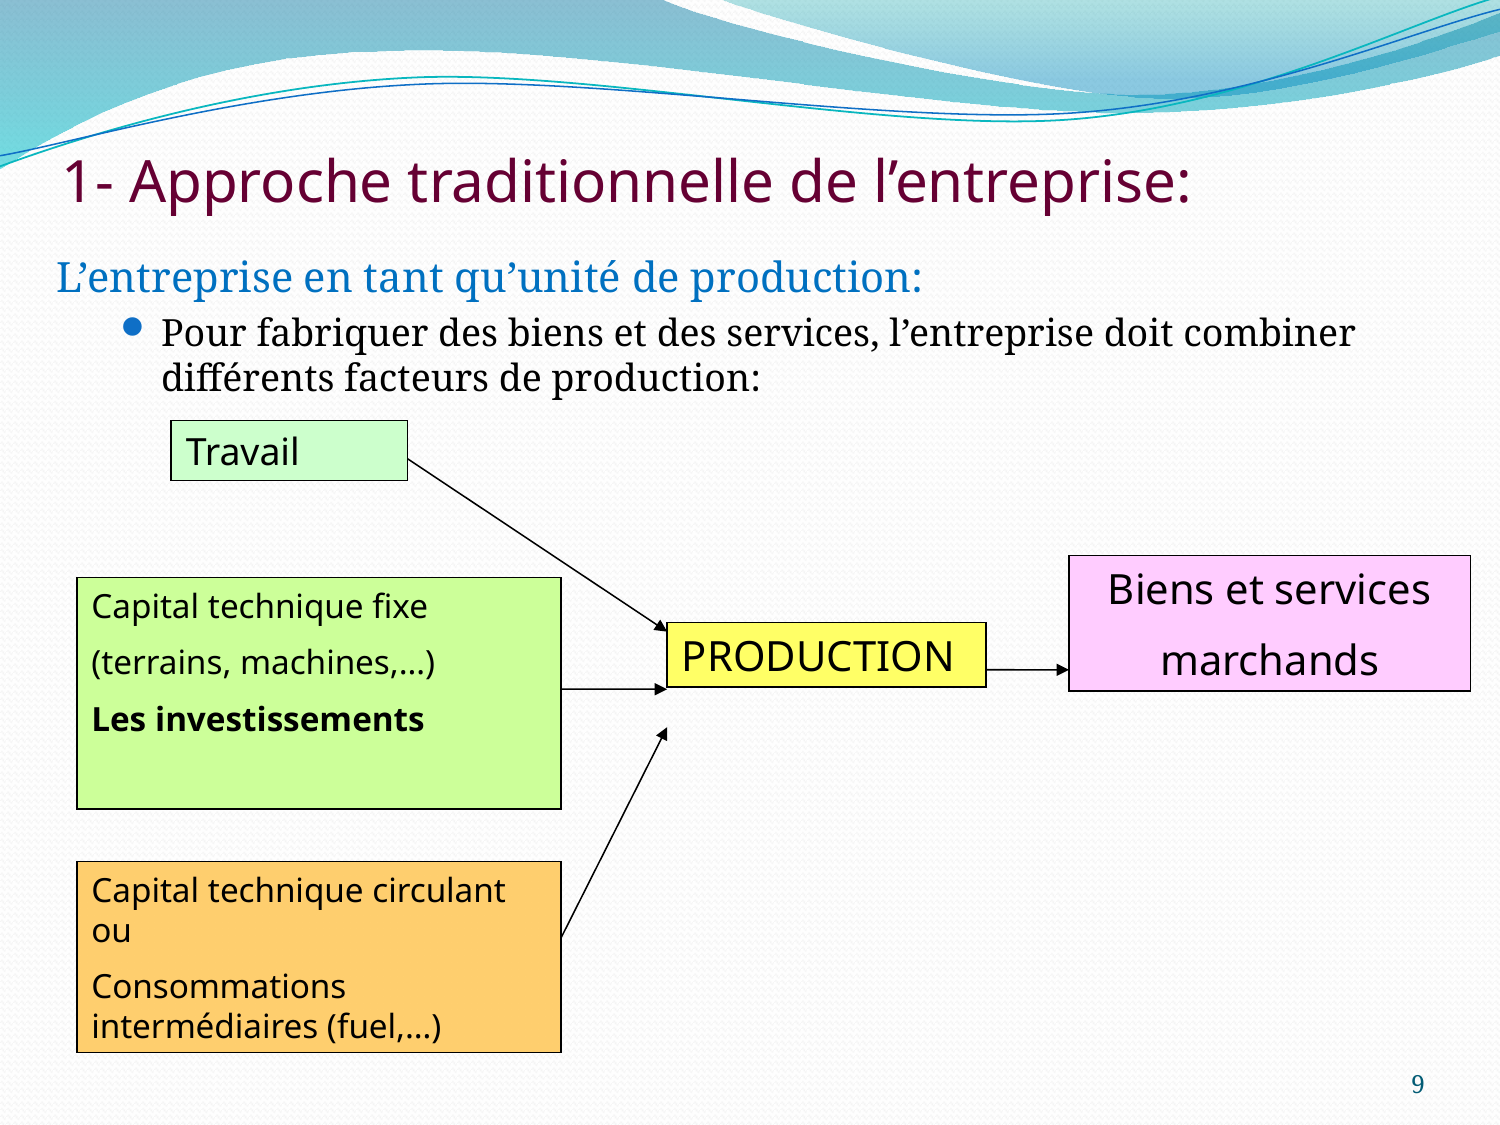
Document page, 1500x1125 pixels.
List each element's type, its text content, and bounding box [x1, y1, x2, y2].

list L’entreprise en tant qu’unité de production: Pour fabriquer des biens et des services, l’entreprise doit combiner différents facteurs de production: [41, 243, 1500, 1035]
slide_number 28 [1471, 422, 1477, 1035]
slide_number 28 [69, 421, 76, 1035]
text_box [76, 420, 1471, 1059]
slide_number 9 [1299, 1072, 1425, 1103]
text_box 1- Approche traditionnelle de l’entreprise: [47, 137, 1341, 222]
